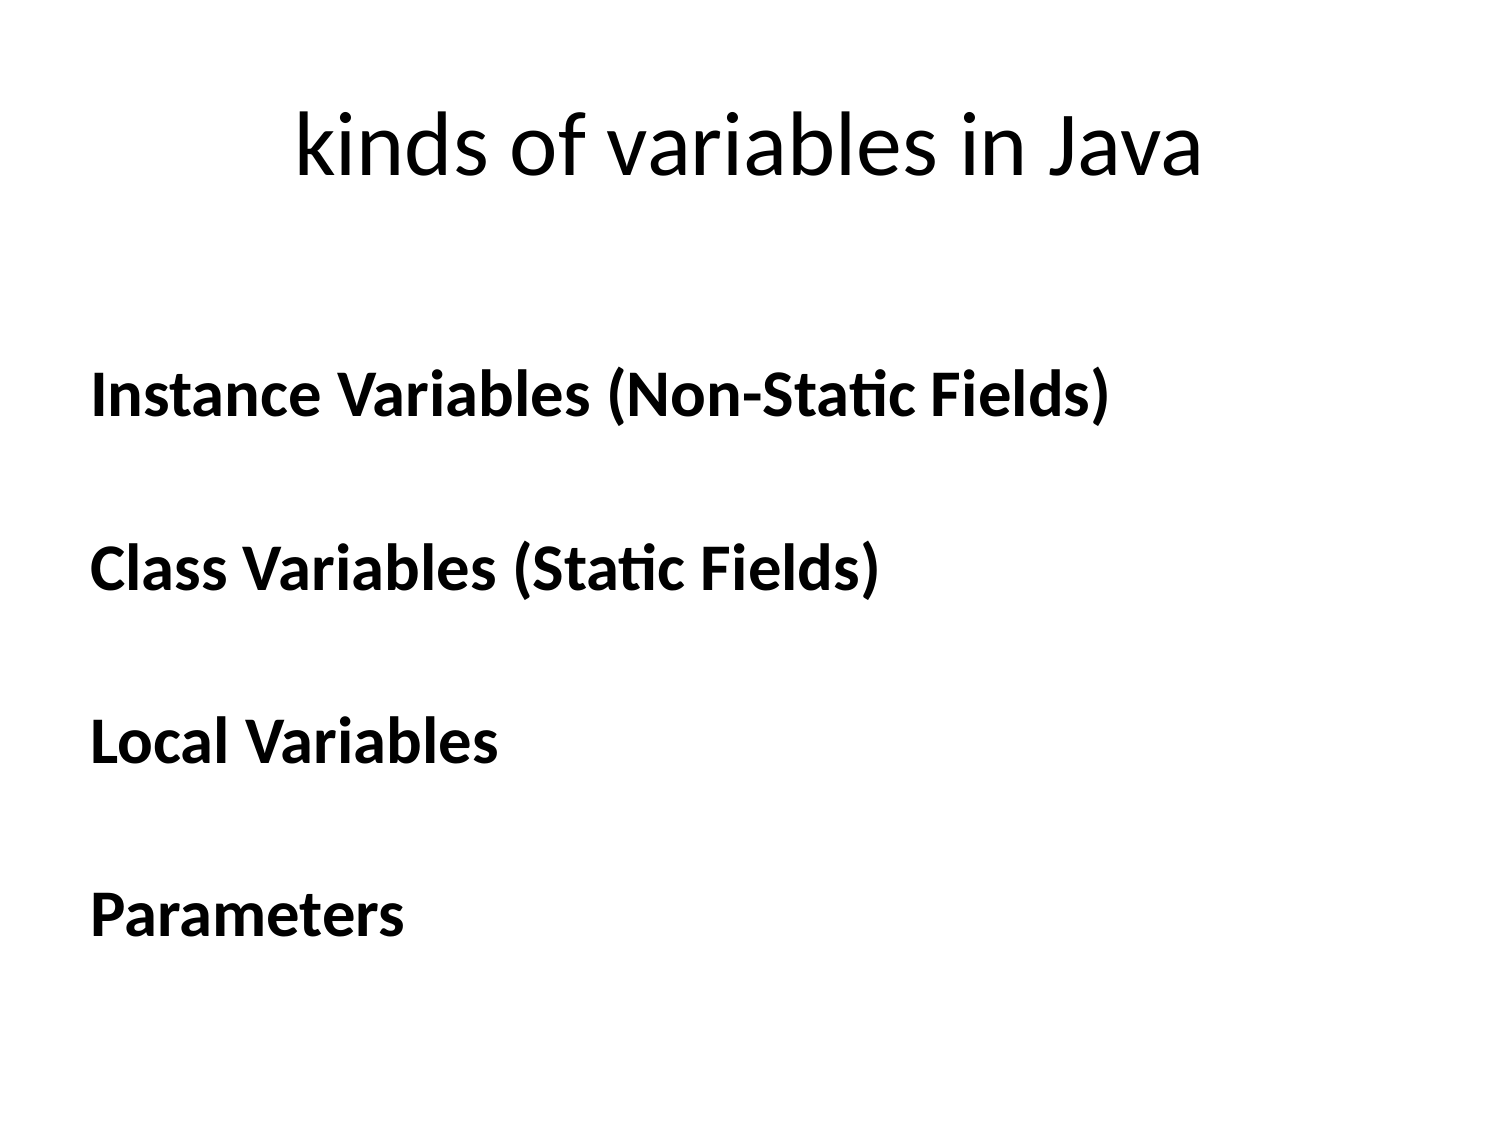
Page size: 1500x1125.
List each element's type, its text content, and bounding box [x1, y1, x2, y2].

title kinds of variables in Java [75, 45, 1425, 233]
list Instance Variables (Non-Static Fields) Class Variables (Static Fields) Local Variables Parameters [75, 262, 1425, 1005]
